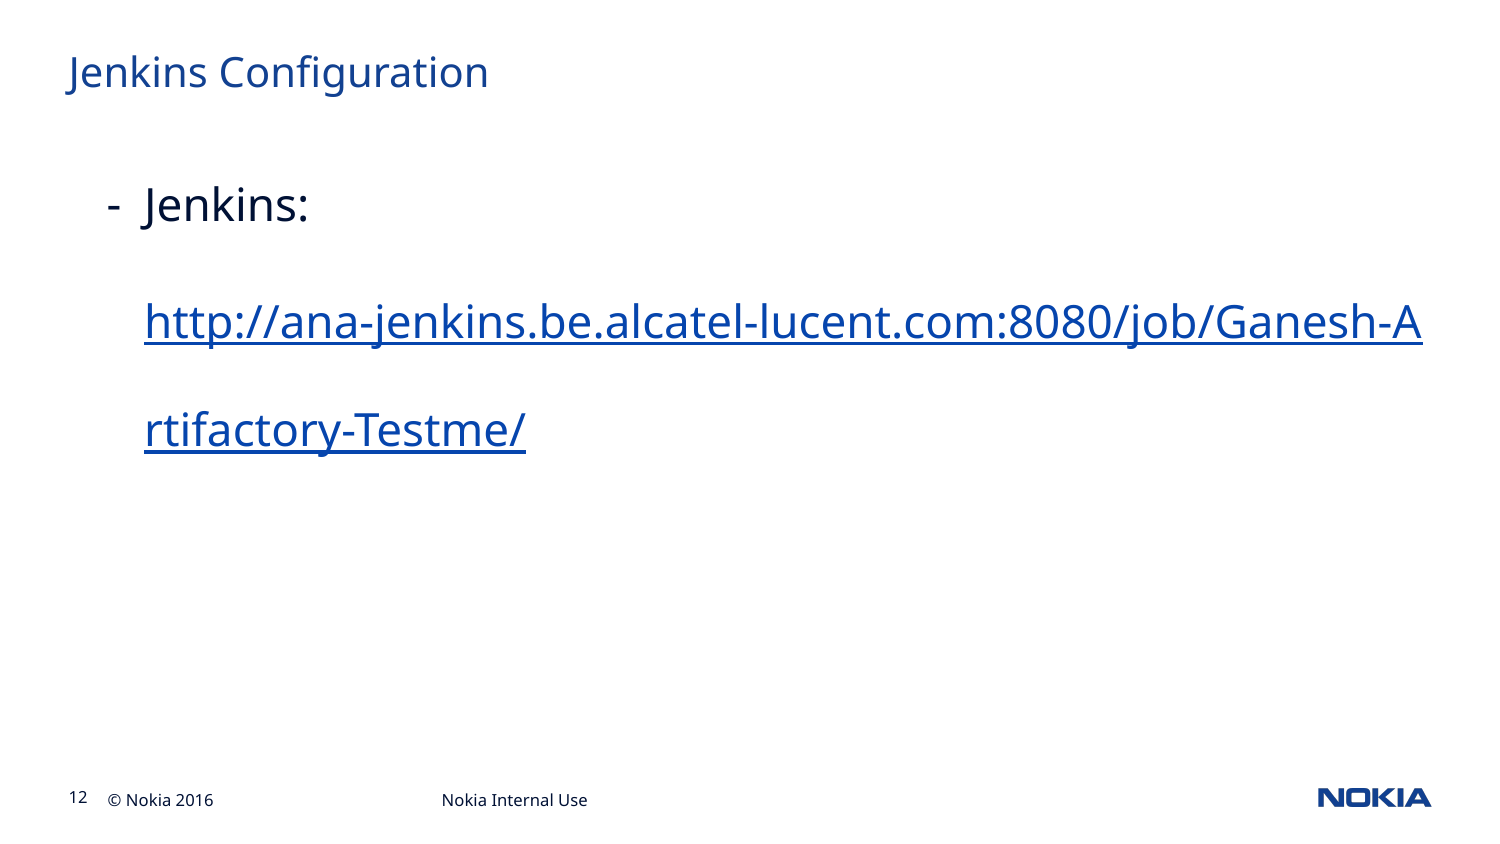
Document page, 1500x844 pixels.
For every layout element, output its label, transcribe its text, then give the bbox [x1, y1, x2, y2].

title Jenkins Configuration [68, 45, 1432, 97]
footer Nokia Internal Use [441, 790, 866, 811]
list Jenkins: http://ana-jenkins.be.alcatel-lucent.com:8080/job/Ganesh-Artifactory-Testme/ [68, 120, 1432, 707]
picture [1318, 788, 1432, 807]
